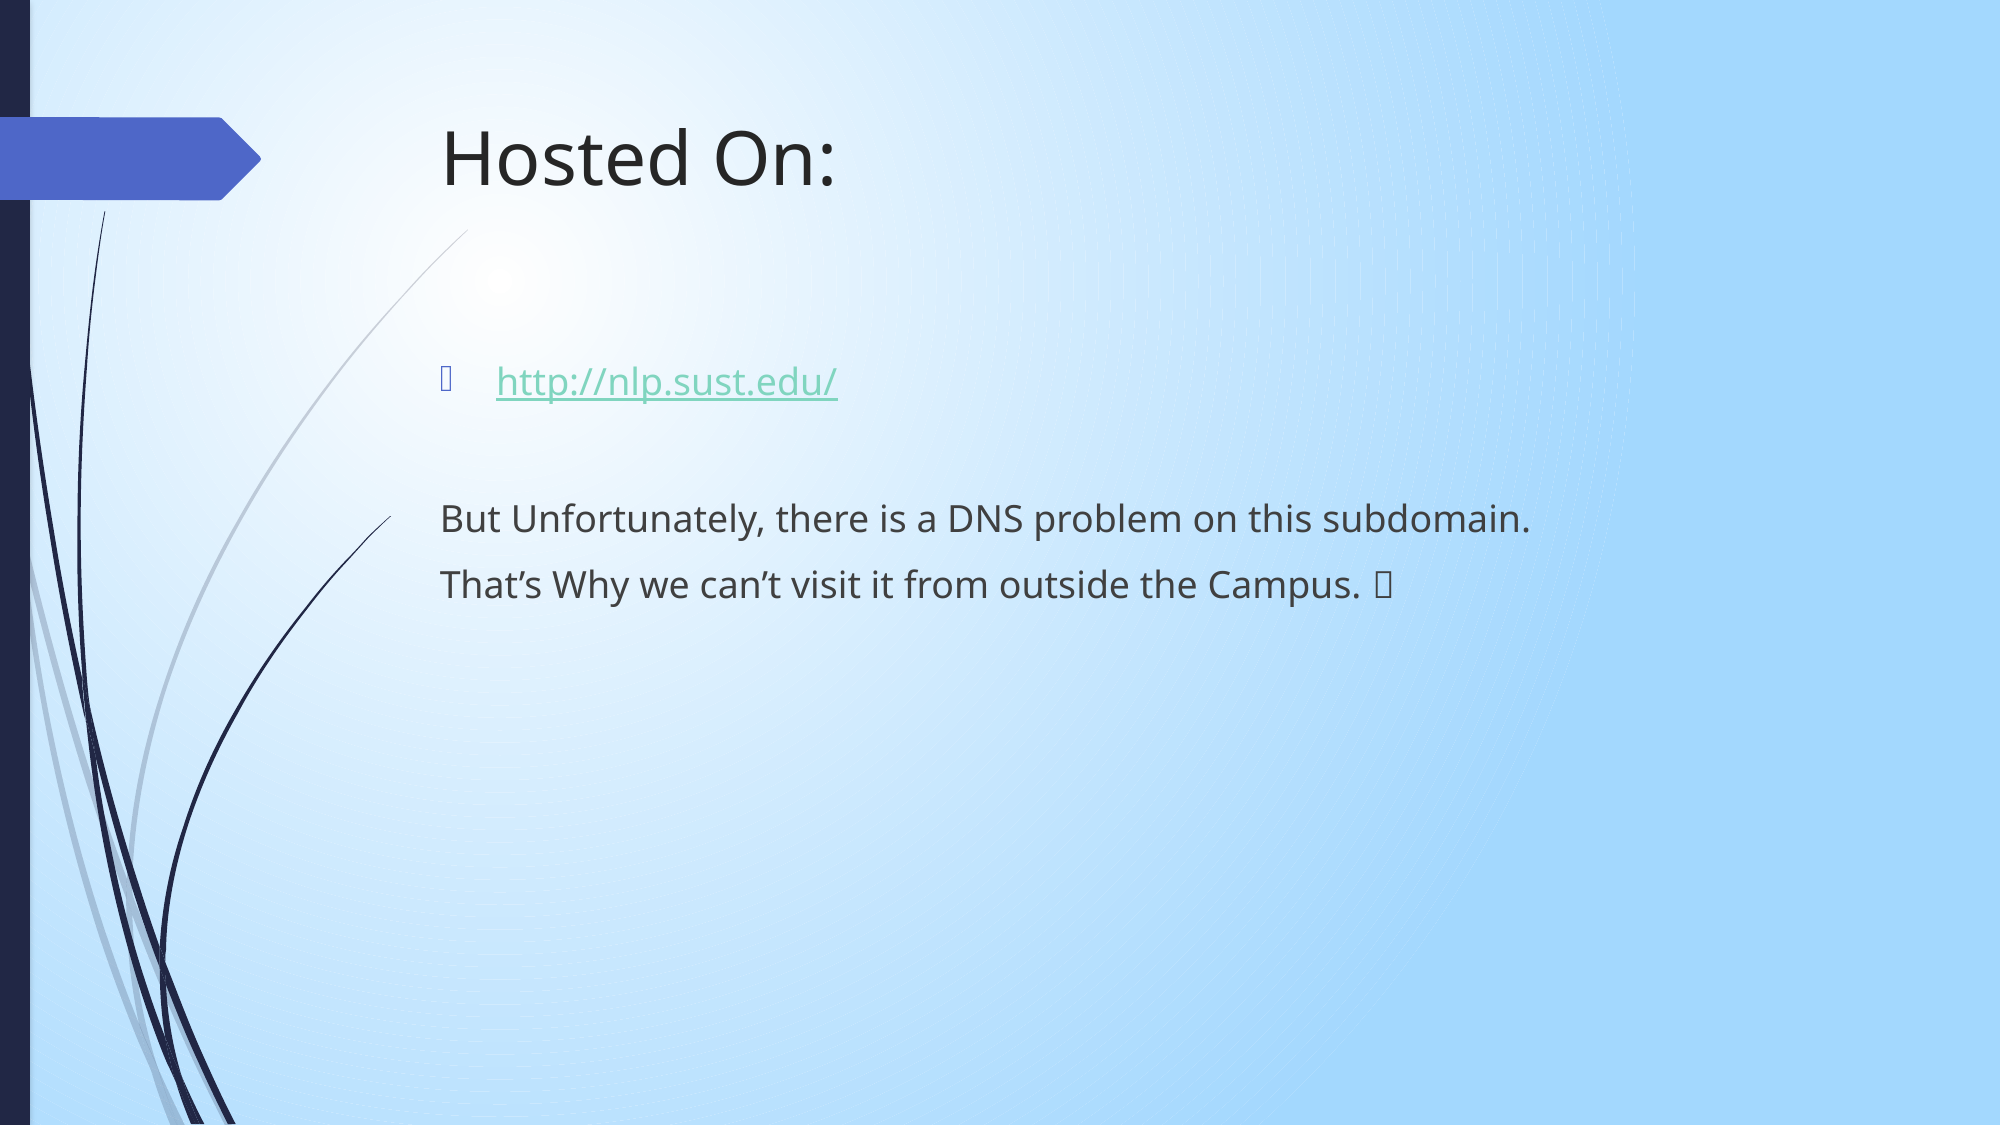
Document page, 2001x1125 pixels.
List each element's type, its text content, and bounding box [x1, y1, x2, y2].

title Hosted On: [425, 102, 1888, 313]
list http://nlp.sust.edu/ But Unfortunately, there is a DNS problem on this subdomain. That’s Why we can’t visit it from outside the Campus.  [424, 350, 1888, 970]
